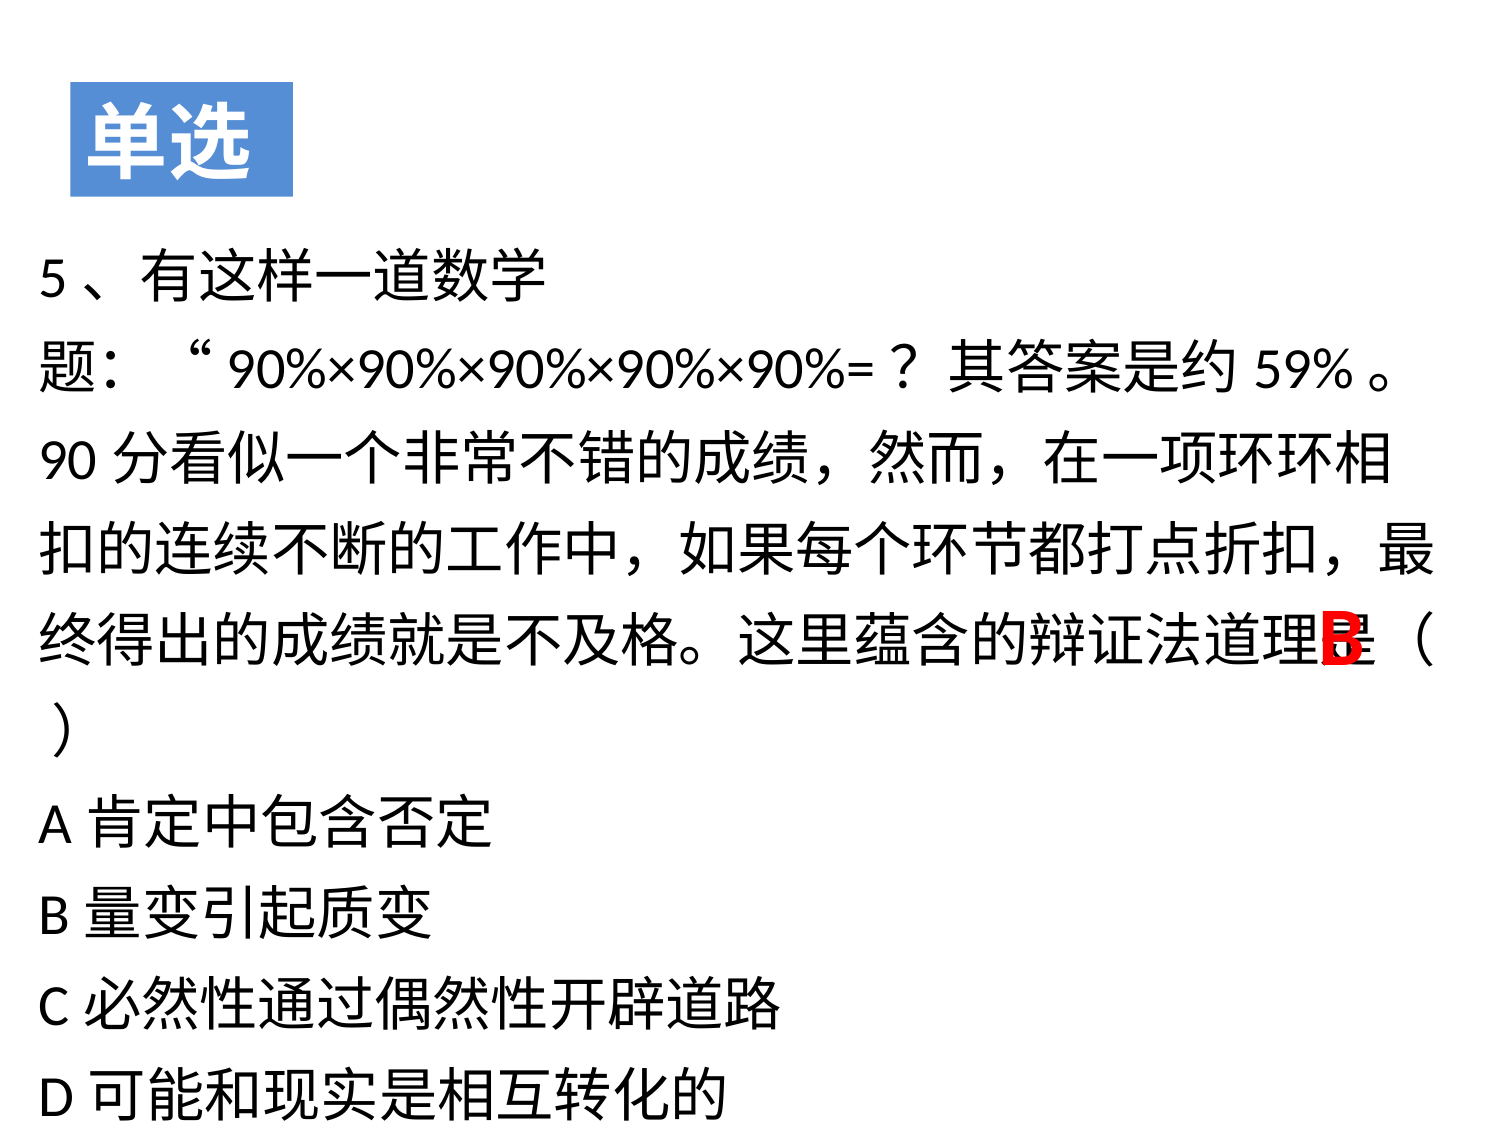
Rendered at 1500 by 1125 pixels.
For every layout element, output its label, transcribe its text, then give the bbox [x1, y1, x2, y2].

text_box 单选 [70, 82, 293, 197]
text_box 5、有这样一道数学题：“90%×90%×90%×90%×90%=？其答案是约59%。90分看似一个非常不错的成绩，然而，在一项环环相扣的连续不断的工作中，如果每个环节都打点折扣，最终得出的成绩就是不及格。这里蕴含的辩证法道理是（ ） A肯定中包含否定 B量变引起质变 C必然性通过偶然性开辟道路 D可能和现实是相互转化的 [23, 210, 1465, 1125]
text_box B [1300, 574, 1383, 690]
